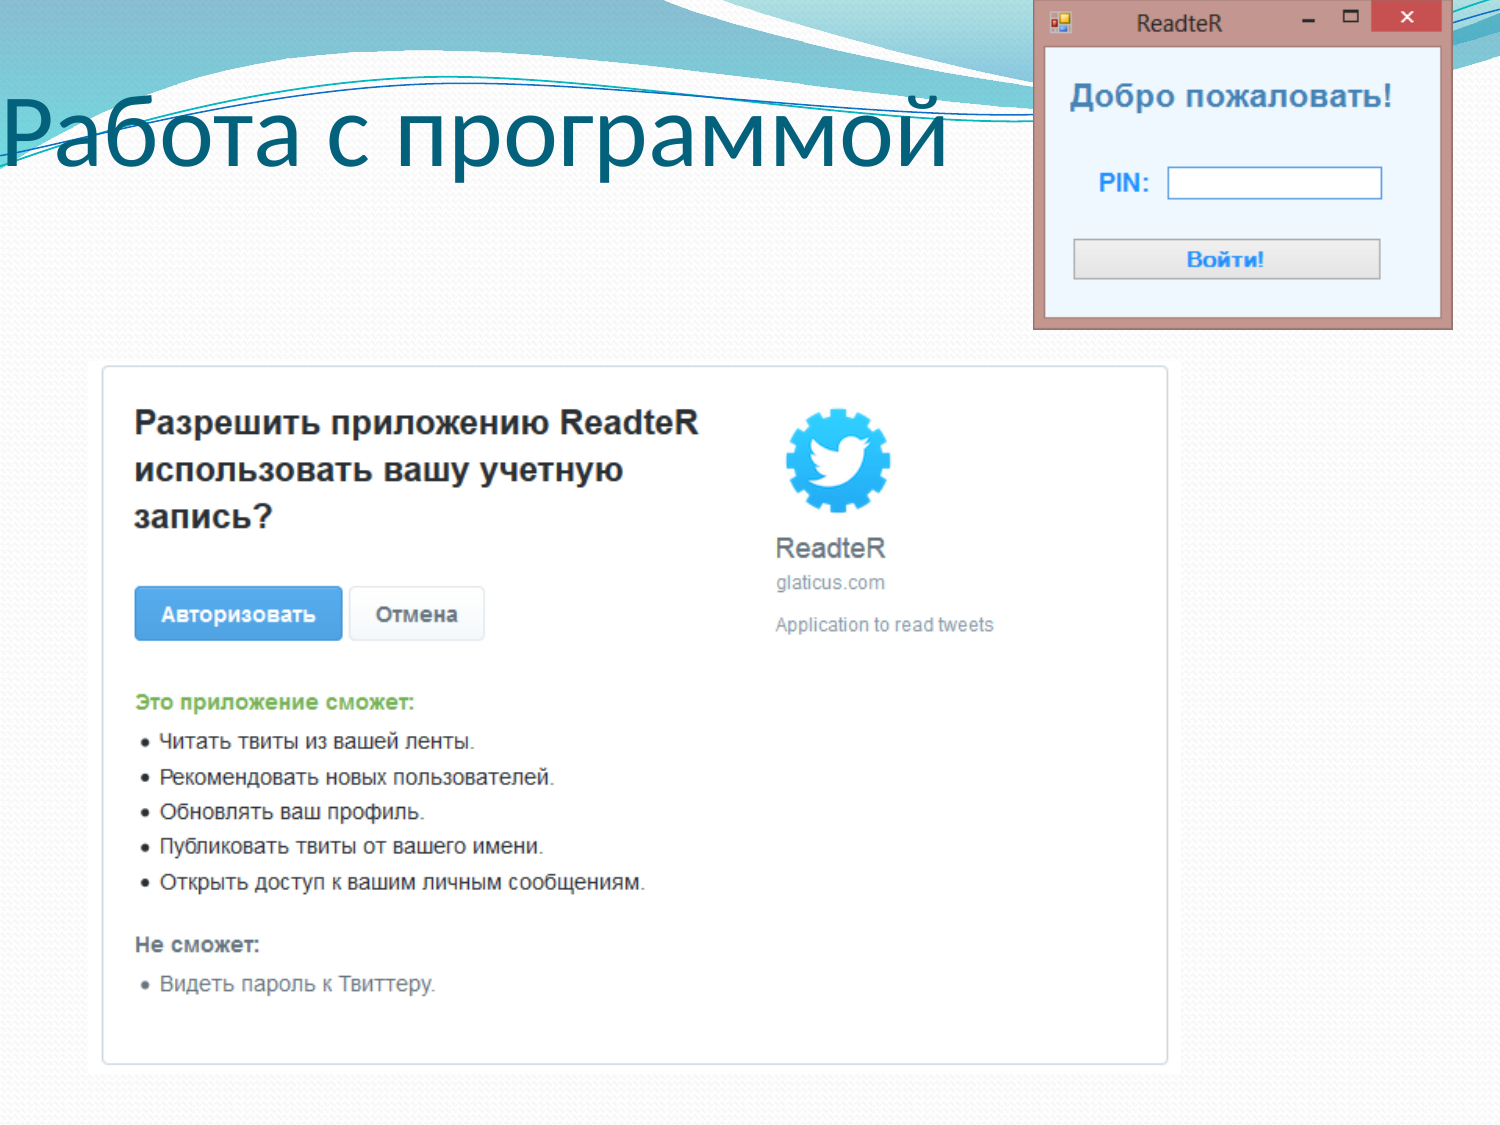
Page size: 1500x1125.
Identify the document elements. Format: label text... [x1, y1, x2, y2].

picture [88, 361, 1182, 1073]
title Работа с программой [0, 0, 1033, 188]
picture [1033, 0, 1453, 330]
